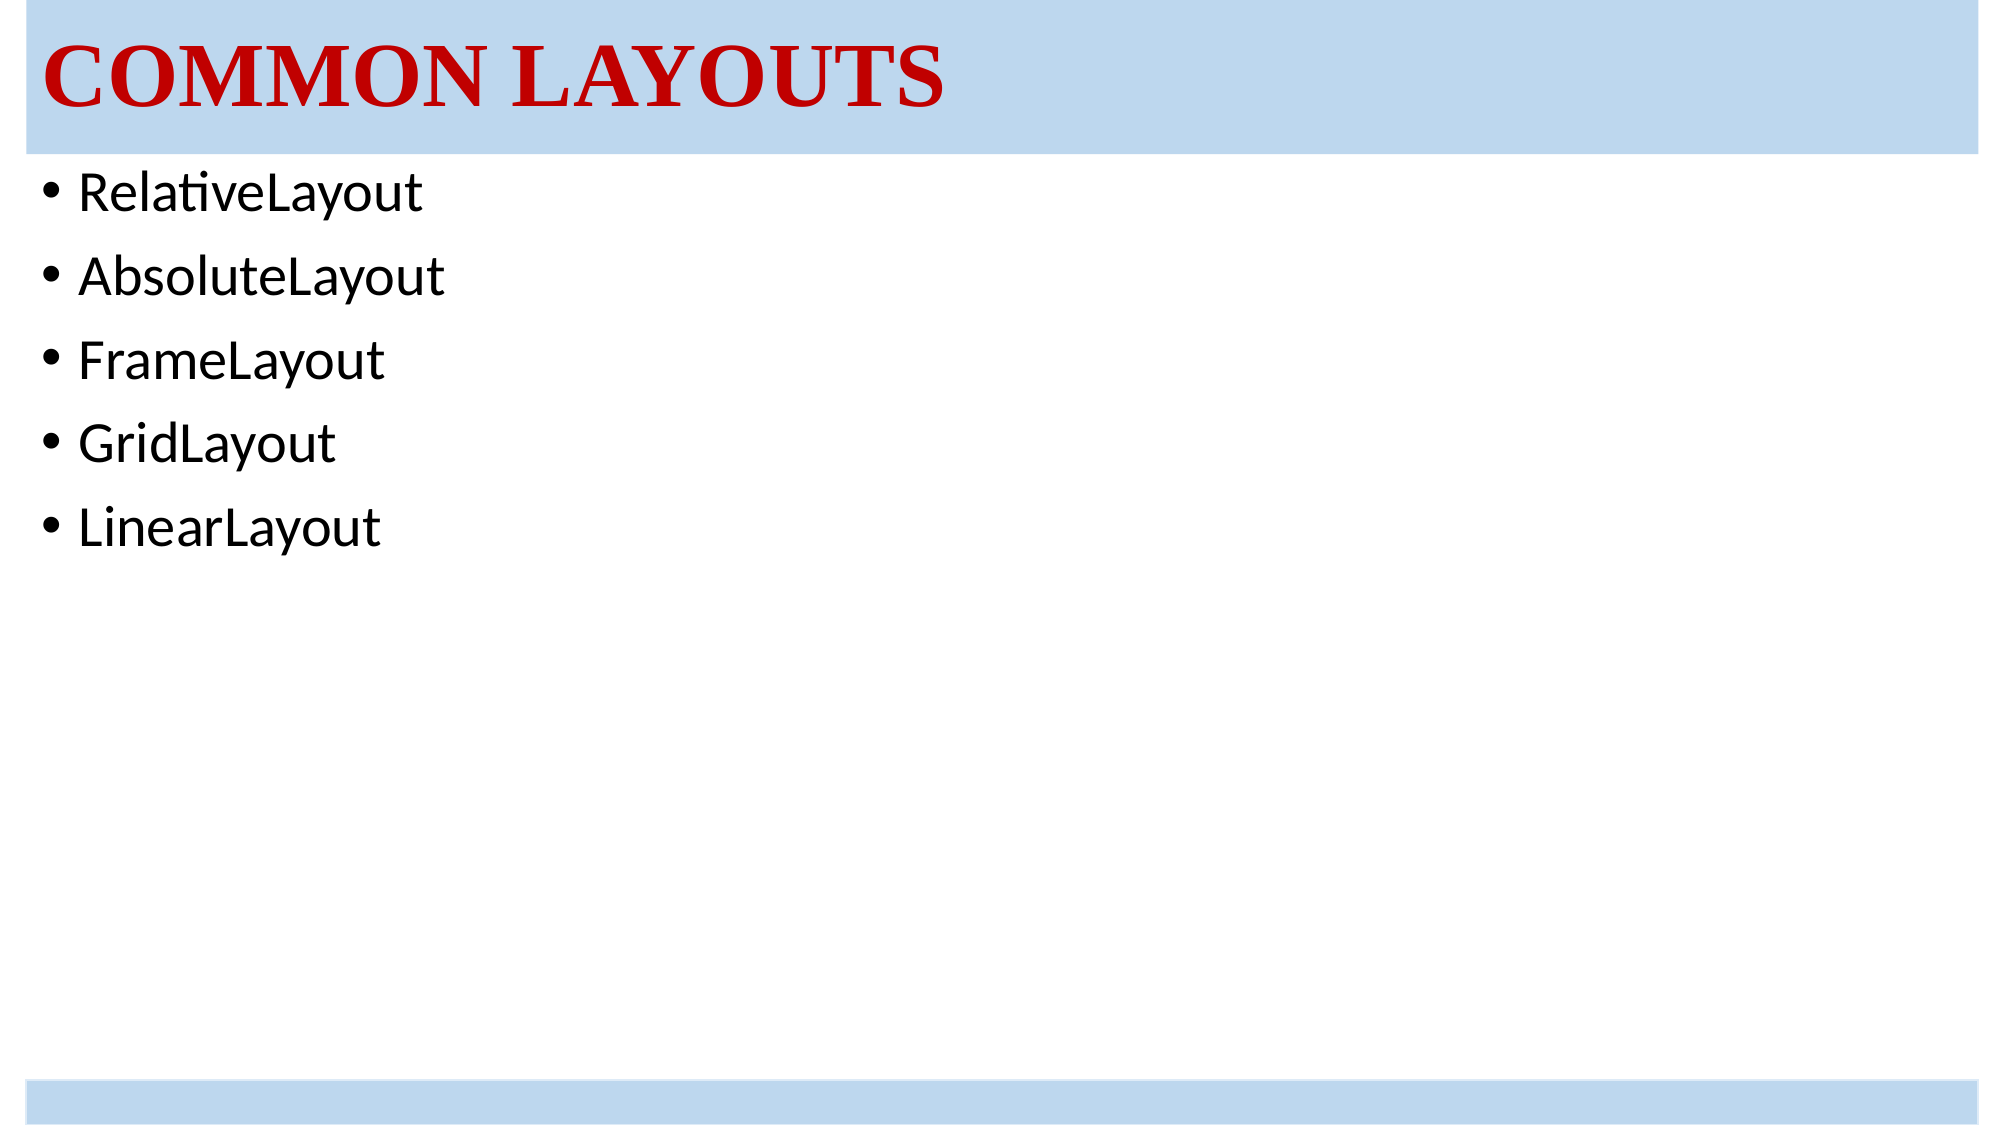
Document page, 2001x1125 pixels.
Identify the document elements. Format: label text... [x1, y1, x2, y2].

list RelativeLayout AbsoluteLayout FrameLayout GridLayout LinearLayout [26, 154, 1979, 1079]
title Common Layouts [26, 0, 1979, 154]
